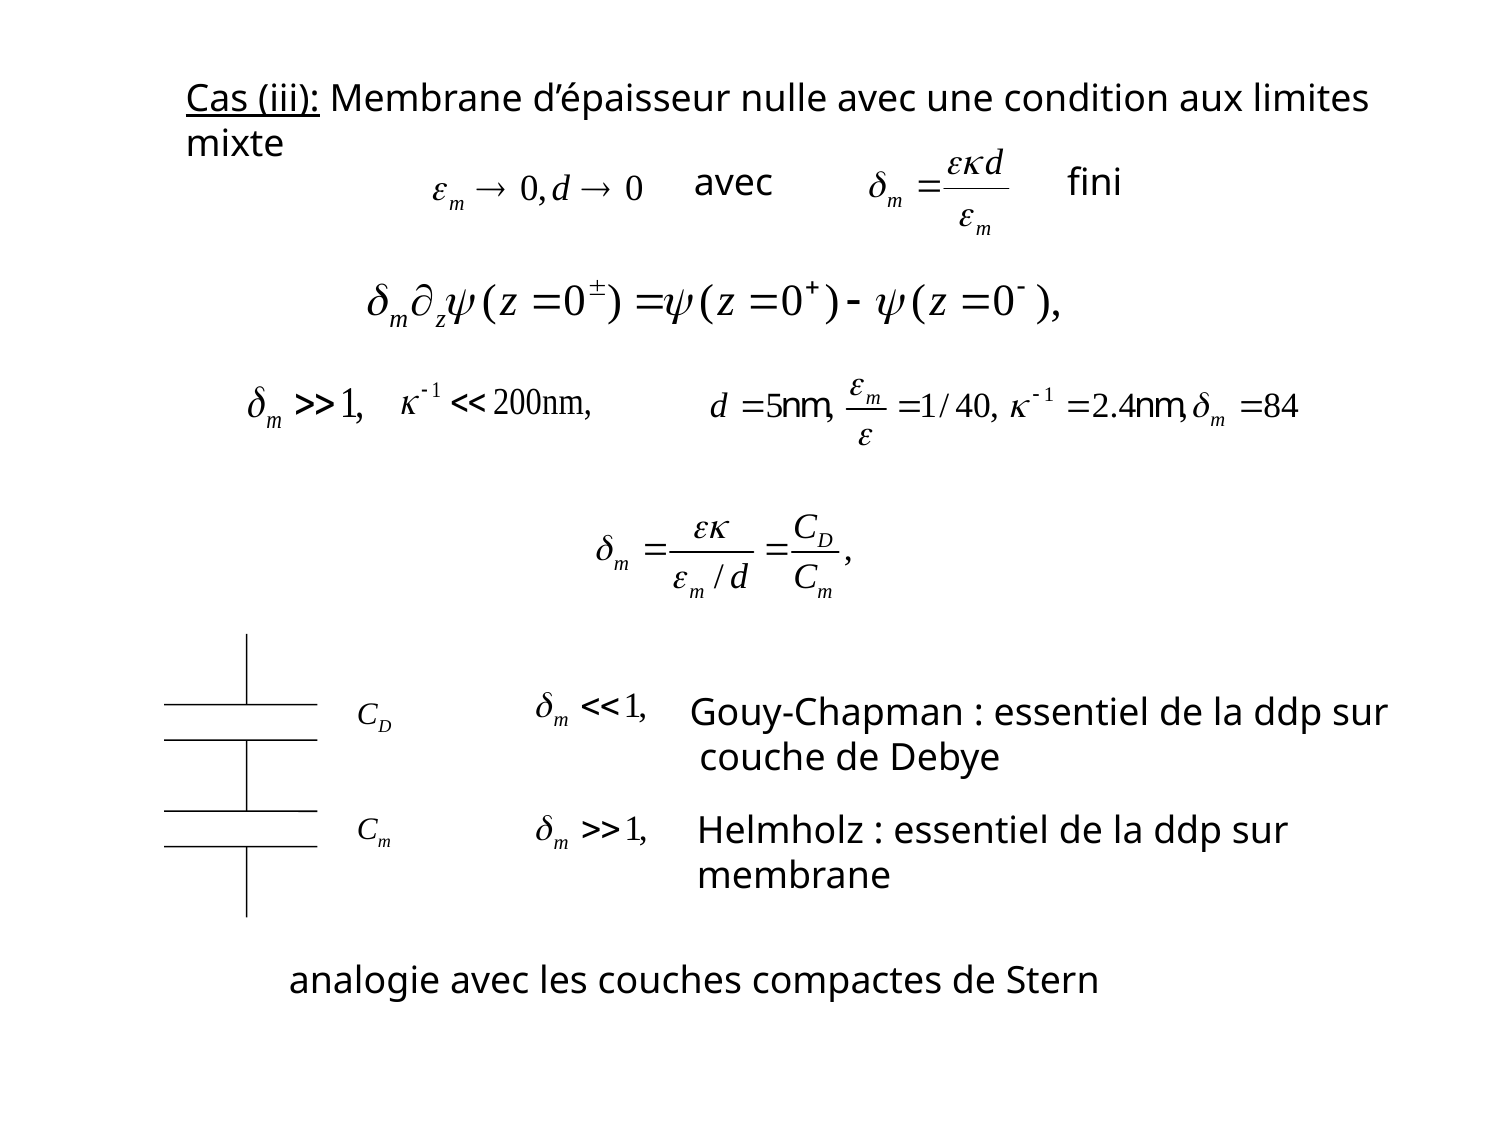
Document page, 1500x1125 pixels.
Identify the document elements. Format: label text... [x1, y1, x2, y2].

text_box Gouy-Chapman : essentiel de la ddp sur couche de Debye [674, 680, 1405, 785]
text_box avec [679, 151, 788, 211]
text_box analogie avec les couches compactes de Stern [273, 949, 1118, 1009]
text_box Helmholz : essentiel de la ddp sur membrane [682, 799, 1314, 904]
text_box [425, 163, 650, 220]
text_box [529, 680, 653, 736]
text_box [359, 266, 1069, 339]
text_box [862, 138, 1017, 244]
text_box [241, 373, 597, 440]
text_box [590, 503, 861, 606]
text_box Cas (iii): Membrane d’épaisseur nulle avec une condition aux limites mixte [170, 66, 1386, 172]
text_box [352, 808, 398, 856]
text_box fini [1052, 151, 1138, 211]
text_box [704, 361, 1304, 454]
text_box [529, 804, 653, 859]
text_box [352, 692, 398, 740]
